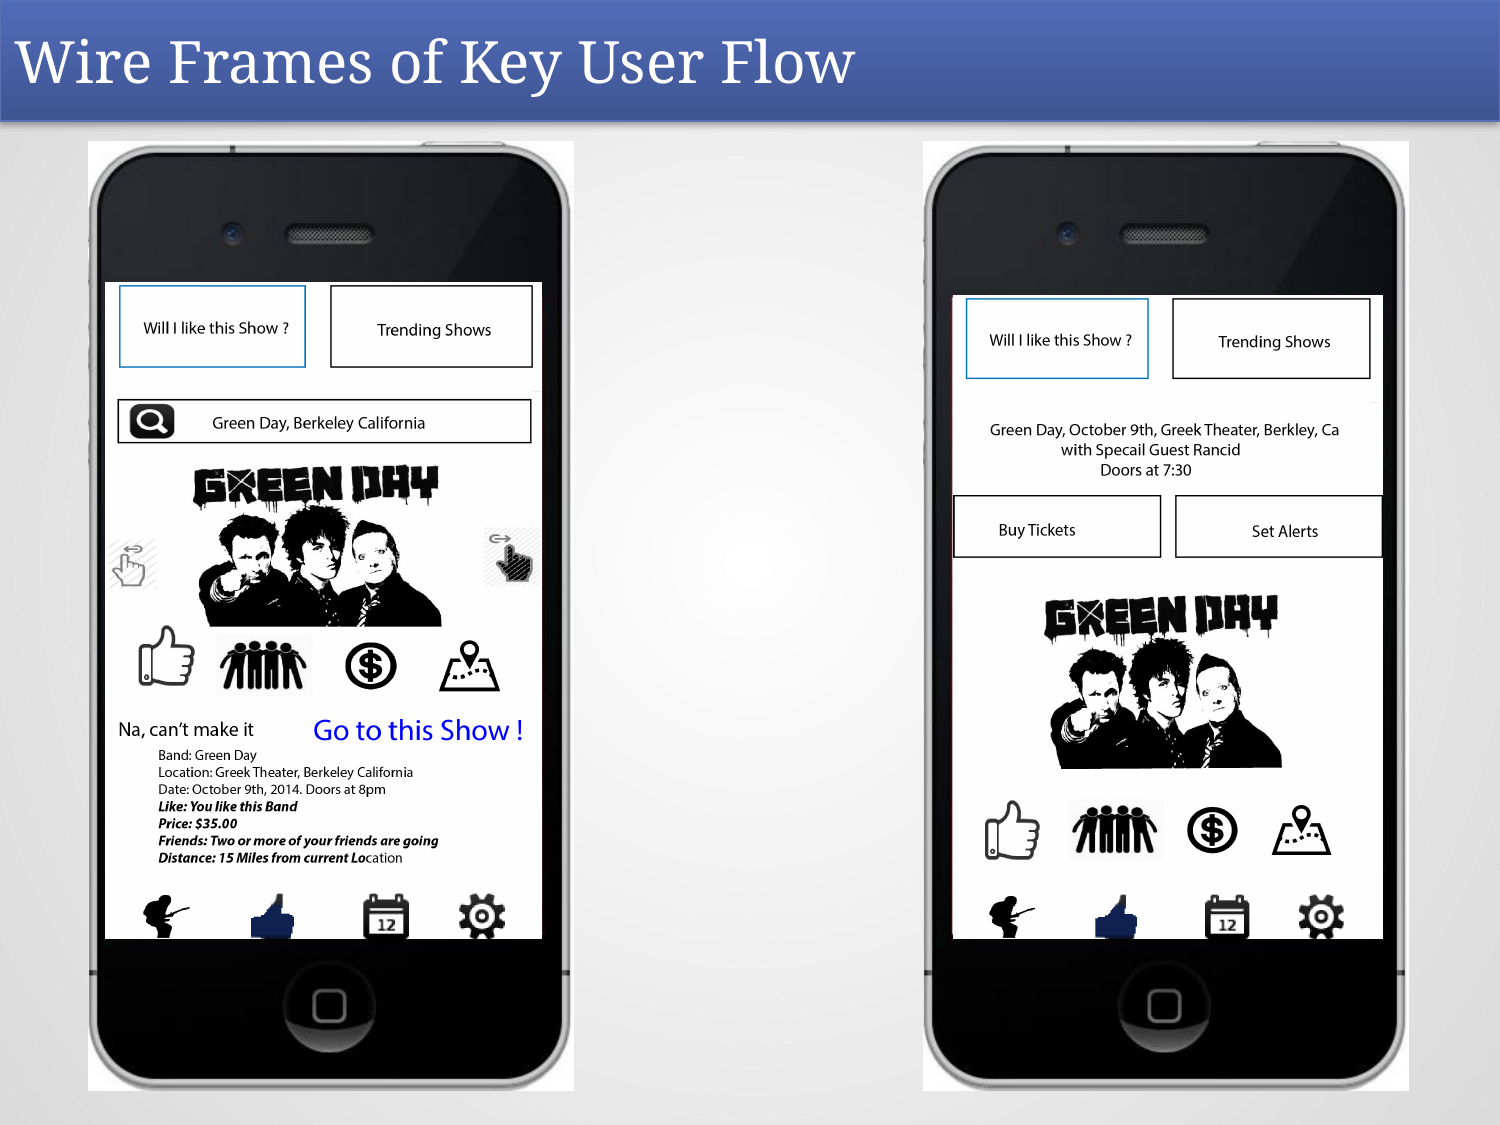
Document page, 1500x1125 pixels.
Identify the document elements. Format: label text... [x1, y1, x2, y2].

text_box Wire Frames of Key User Flow [0, 0, 1500, 122]
picture [922, 140, 1409, 1091]
picture [88, 140, 574, 1091]
